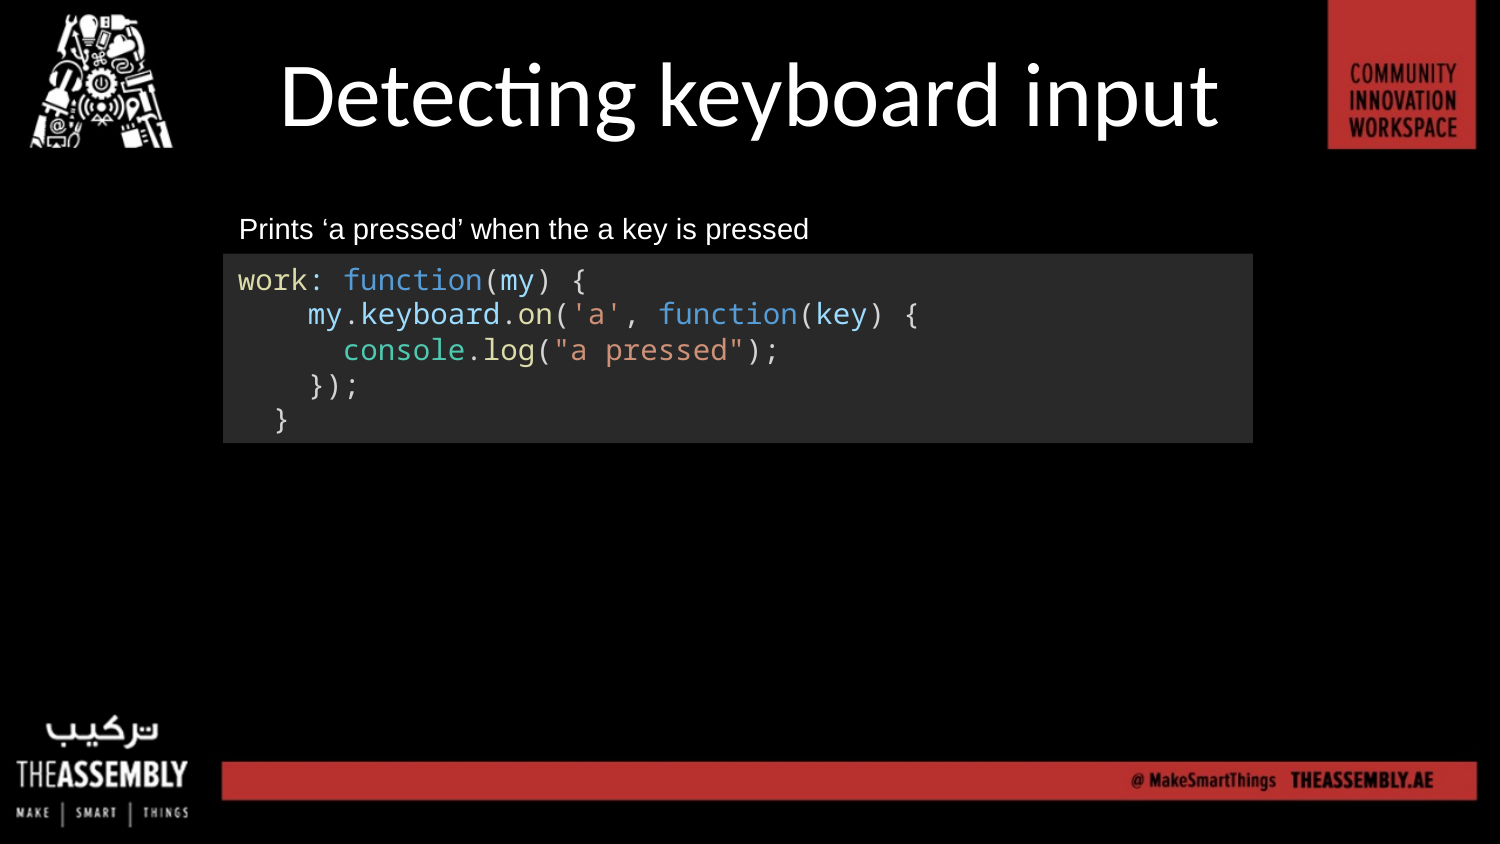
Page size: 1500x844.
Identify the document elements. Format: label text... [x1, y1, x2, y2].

text_box Prints ‘a pressed’ when the a key is pressed [224, 203, 826, 253]
title Detecting keyboard input [75, 19, 1425, 160]
text_box work: function(my) { my.keyboard.on('a', function(key) { console.log("a pressed"); }); } [223, 253, 1253, 444]
picture [0, 0, 1500, 844]
